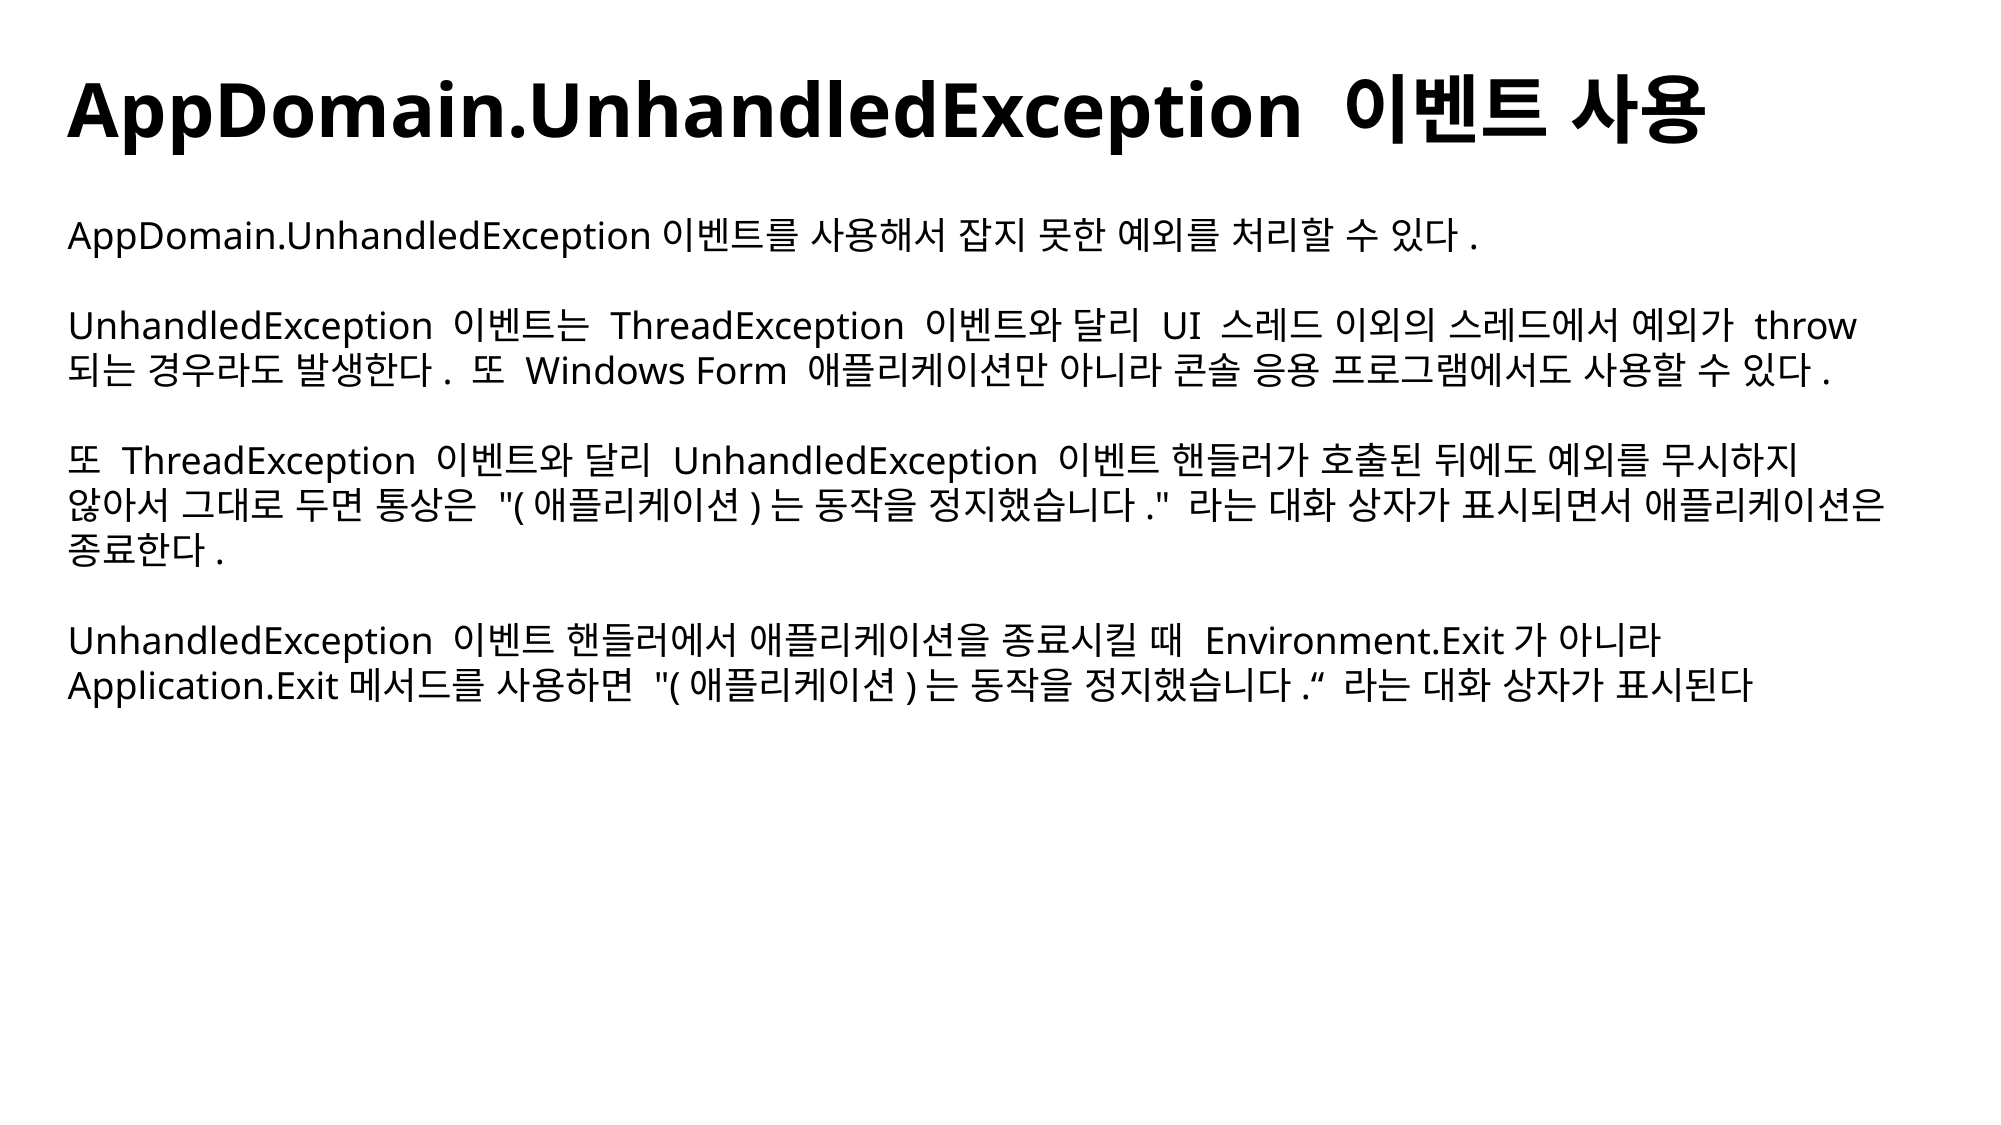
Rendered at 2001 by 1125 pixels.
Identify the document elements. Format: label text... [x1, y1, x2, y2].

text_box AppDomain.UnhandledException 이벤트 사용 [53, 55, 1800, 161]
text_box AppDomain.UnhandledException이벤트를 사용해서 잡지 못한 예외를 처리할 수 있다. UnhandledException 이벤트는 ThreadException 이벤트와 달리 UI 스레드 이외의 스레드에서 예외가 throw 되는 경우라도 발생한다. 또 Windows Form 애플리케이션만 아니라 콘솔 응용 프로그램에서도 사용할 수 있다. 또 ThreadException 이벤트와 달리 UnhandledException 이벤트 핸들러가 호출된 뒤에도 예외를 무시하지 않아서 그대로 두면 통상은 "(애플리케이션)는 동작을 정지했습니다." 라는 대화 상자가 표시되면서 애플리케이션은 종료한다. UnhandledException 이벤트 핸들러에서 애플리케이션을 종료시킬 때 Environment.Exit가 아니라 Application.Exit메서드를 사용하면 "(애플리케이션)는 동작을 정지했습니다.“ 라는 대화 상자가 표시된다 [53, 204, 1908, 715]
